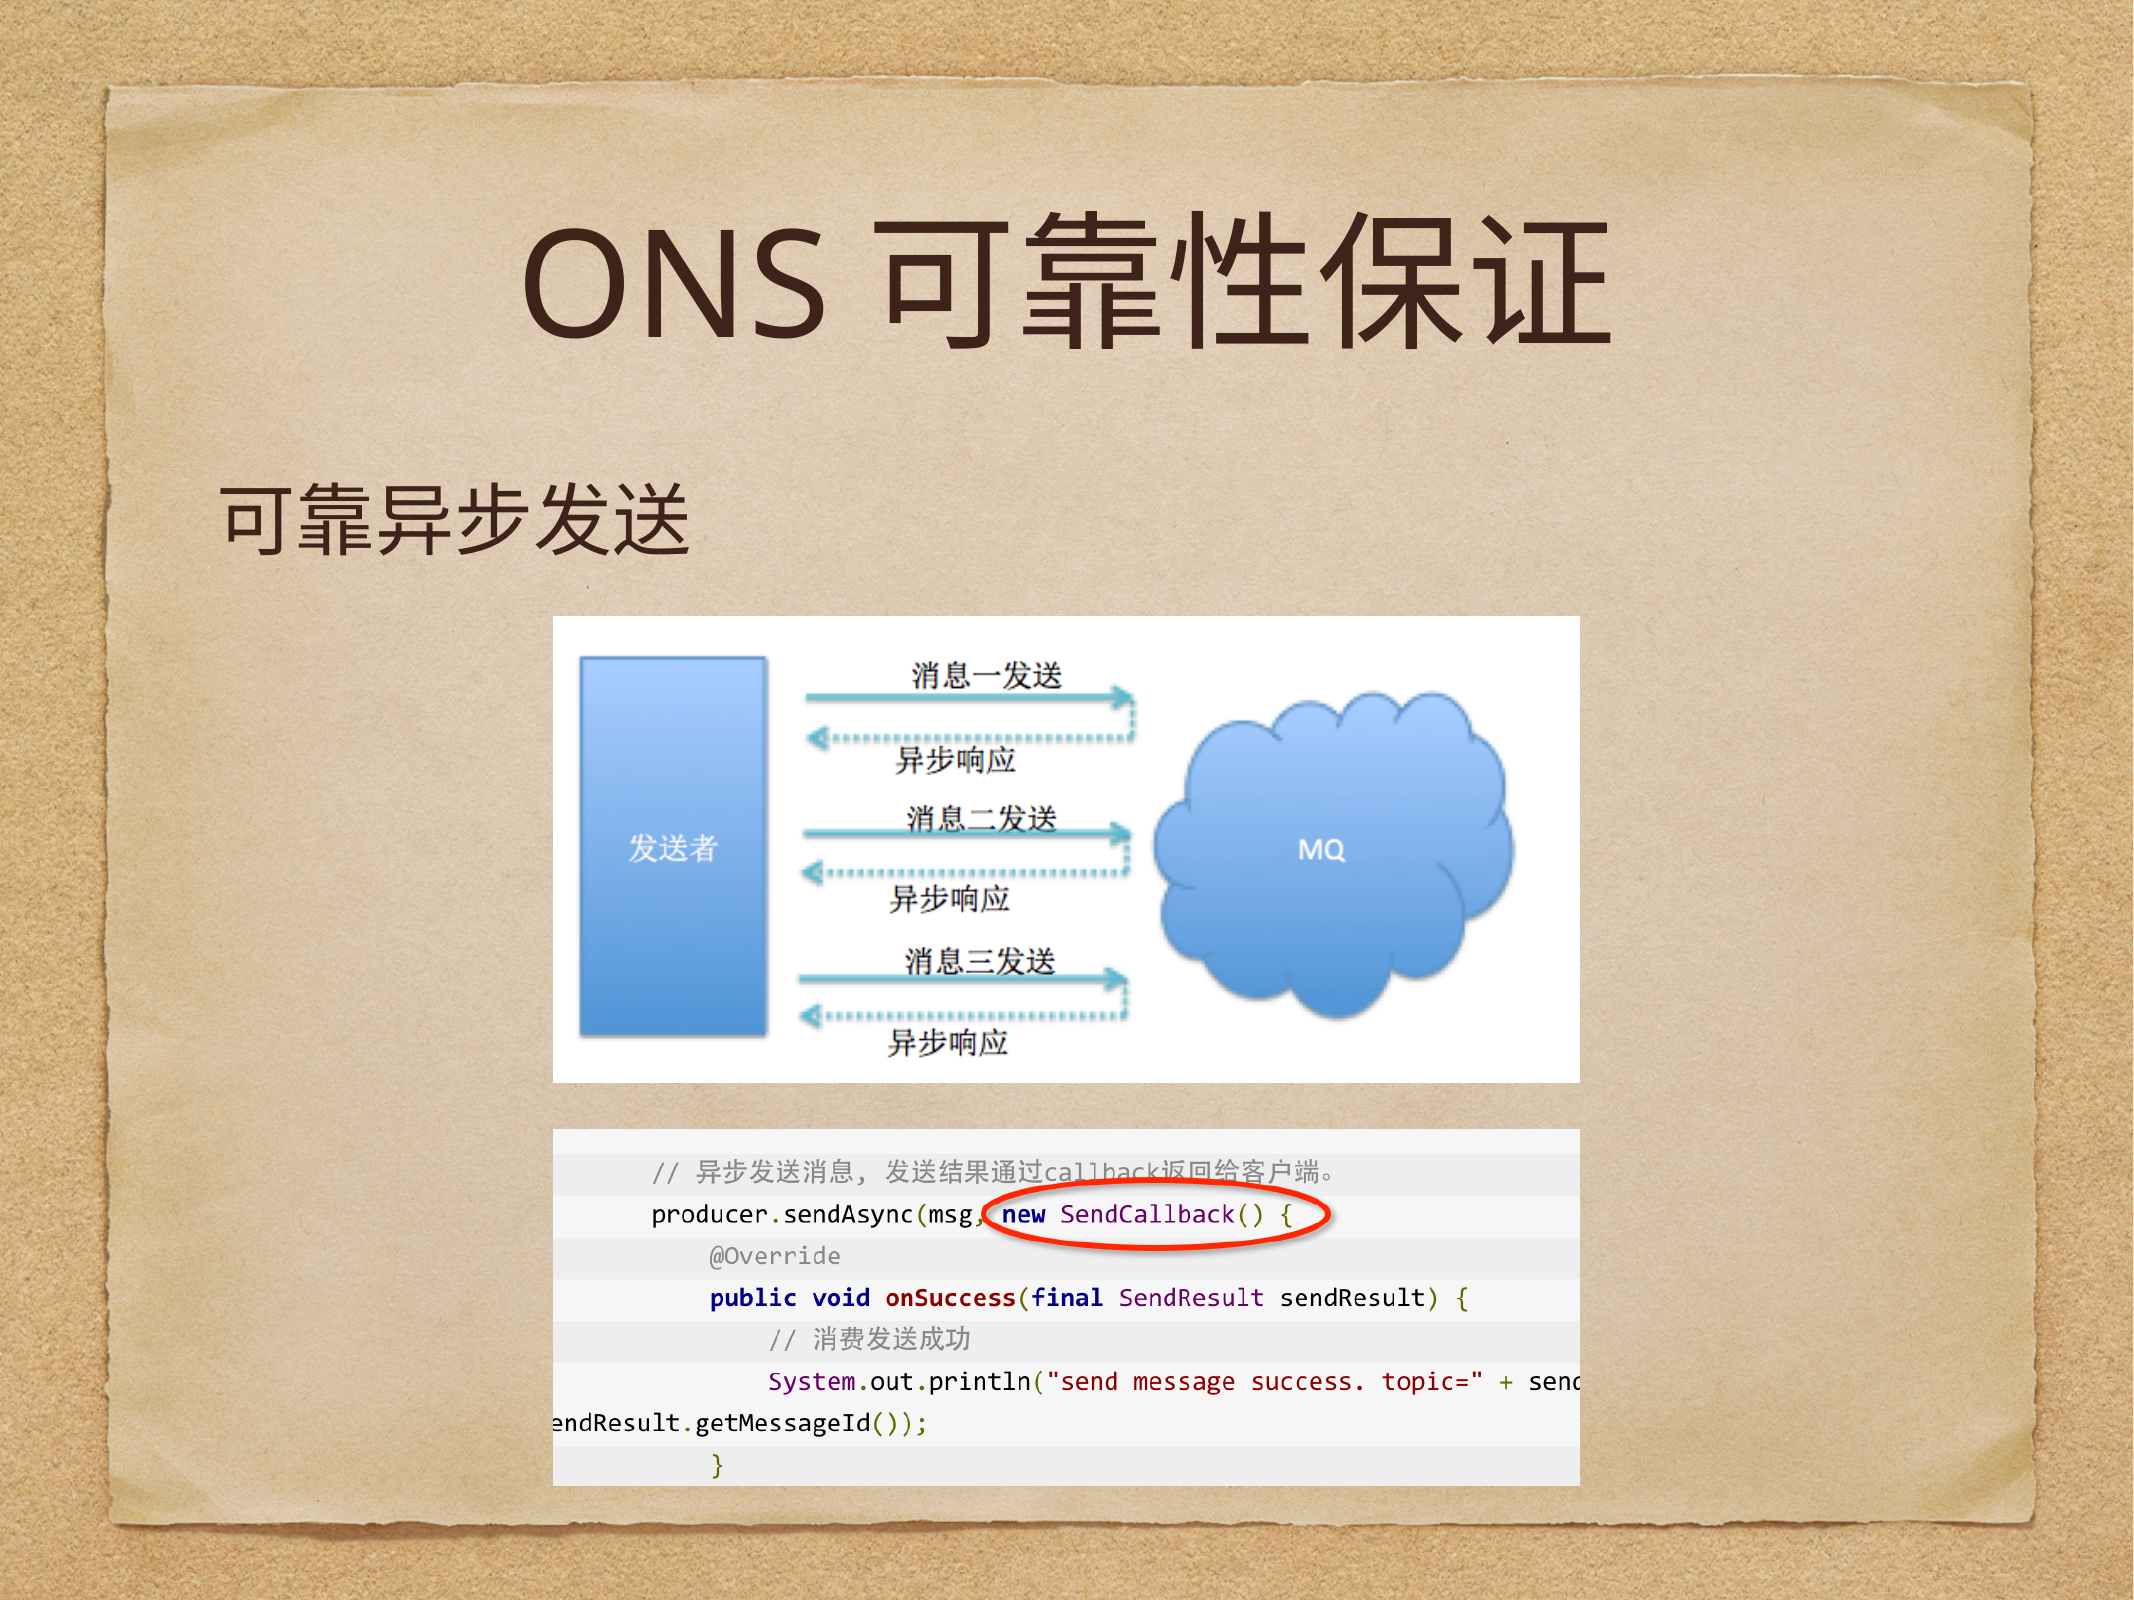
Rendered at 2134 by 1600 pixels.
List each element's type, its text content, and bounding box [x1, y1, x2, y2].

list 可靠异步发送 [207, 461, 1926, 1422]
title ONS可靠性保证 [207, 103, 1926, 451]
picture [0, 0, 2134, 1600]
